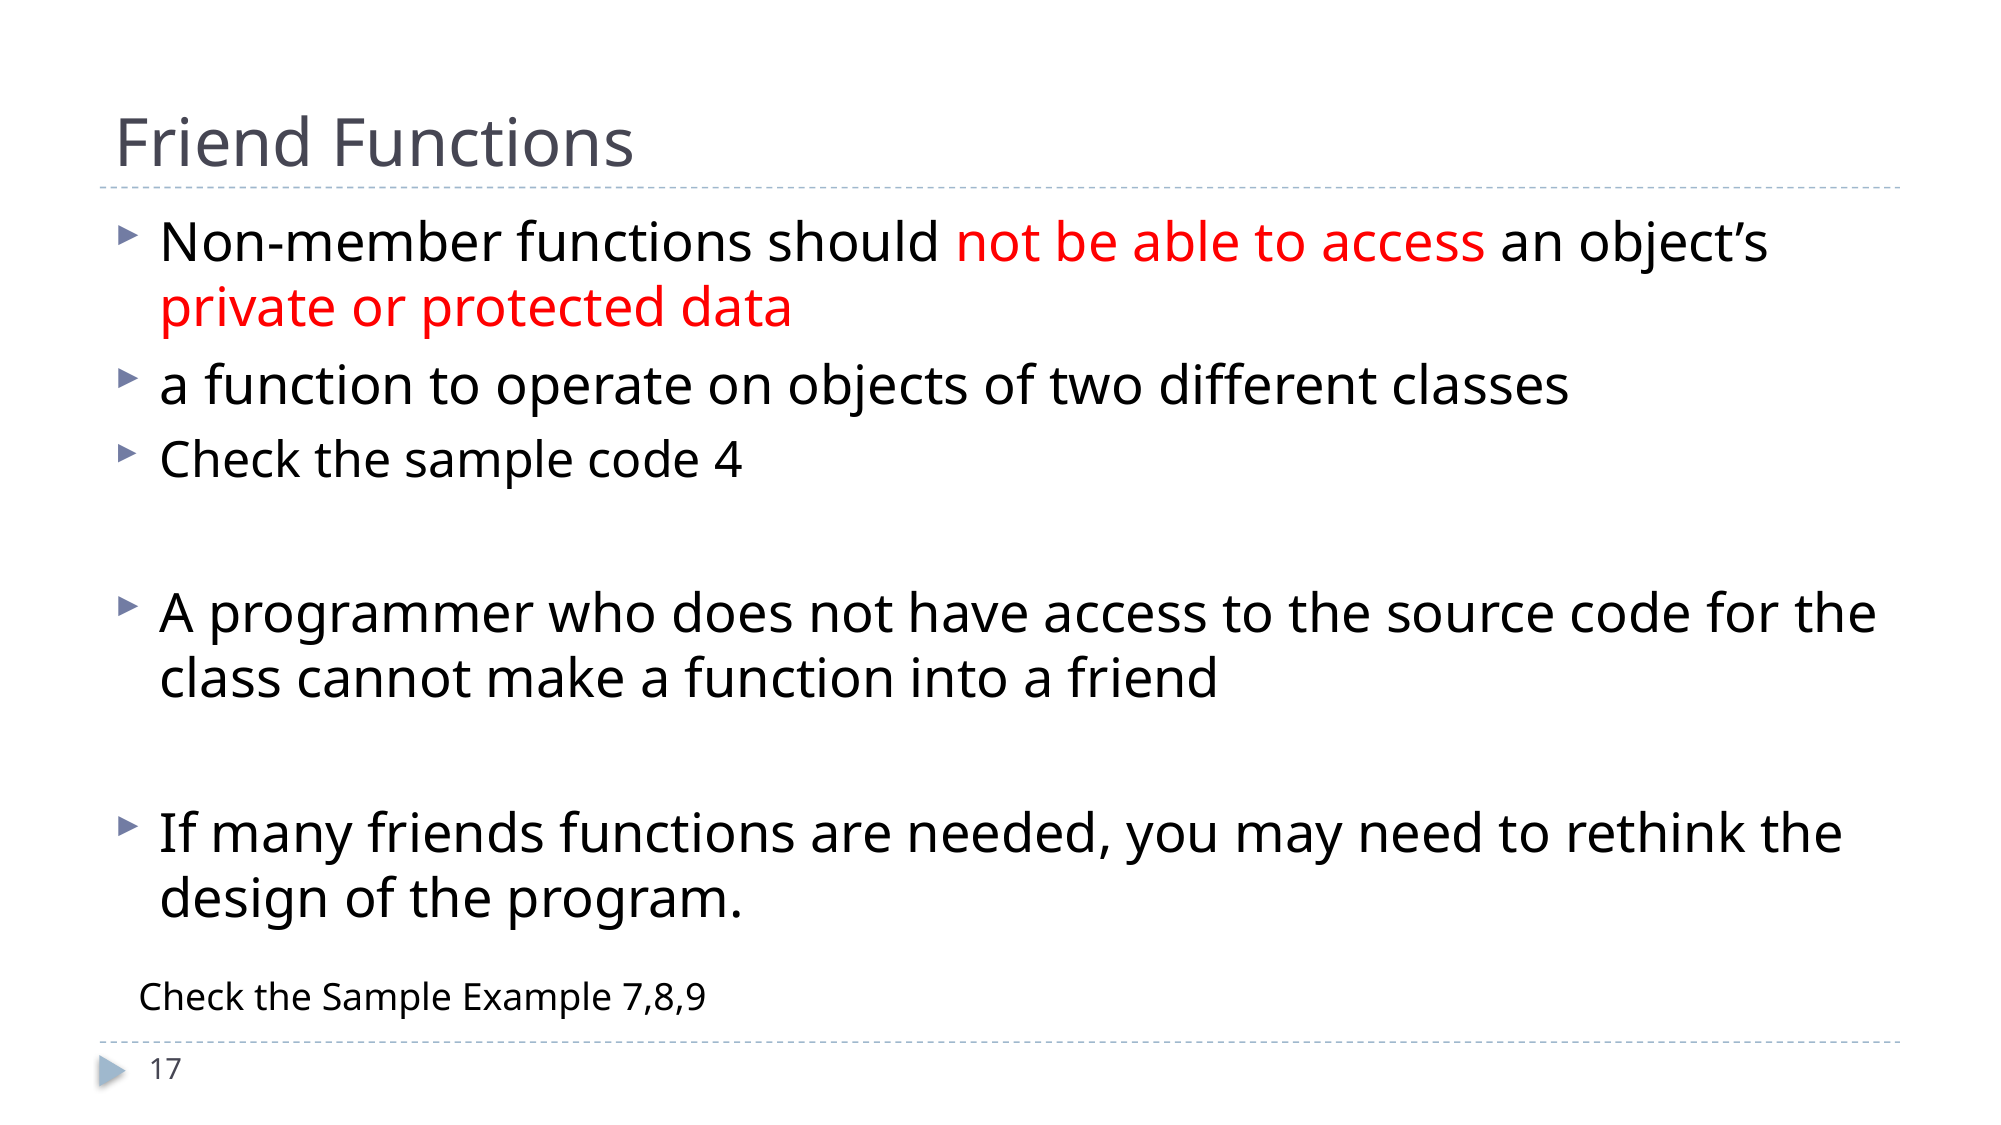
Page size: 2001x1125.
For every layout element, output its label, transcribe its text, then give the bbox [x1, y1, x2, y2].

slide_number 17 [133, 1042, 568, 1103]
list Non-member functions should not be able to access an object’s private or protected data a function to operate on objects of two different classes Check the sample code 4 A programmer who does not have access to the source code for the class cannot make a function into a friend If many friends functions are needed, you may need to rethink the design of the program. [99, 200, 1900, 1010]
title Friend Functions [99, 24, 1900, 188]
text_box Check the Sample Example 7,8,9 [123, 965, 723, 1026]
